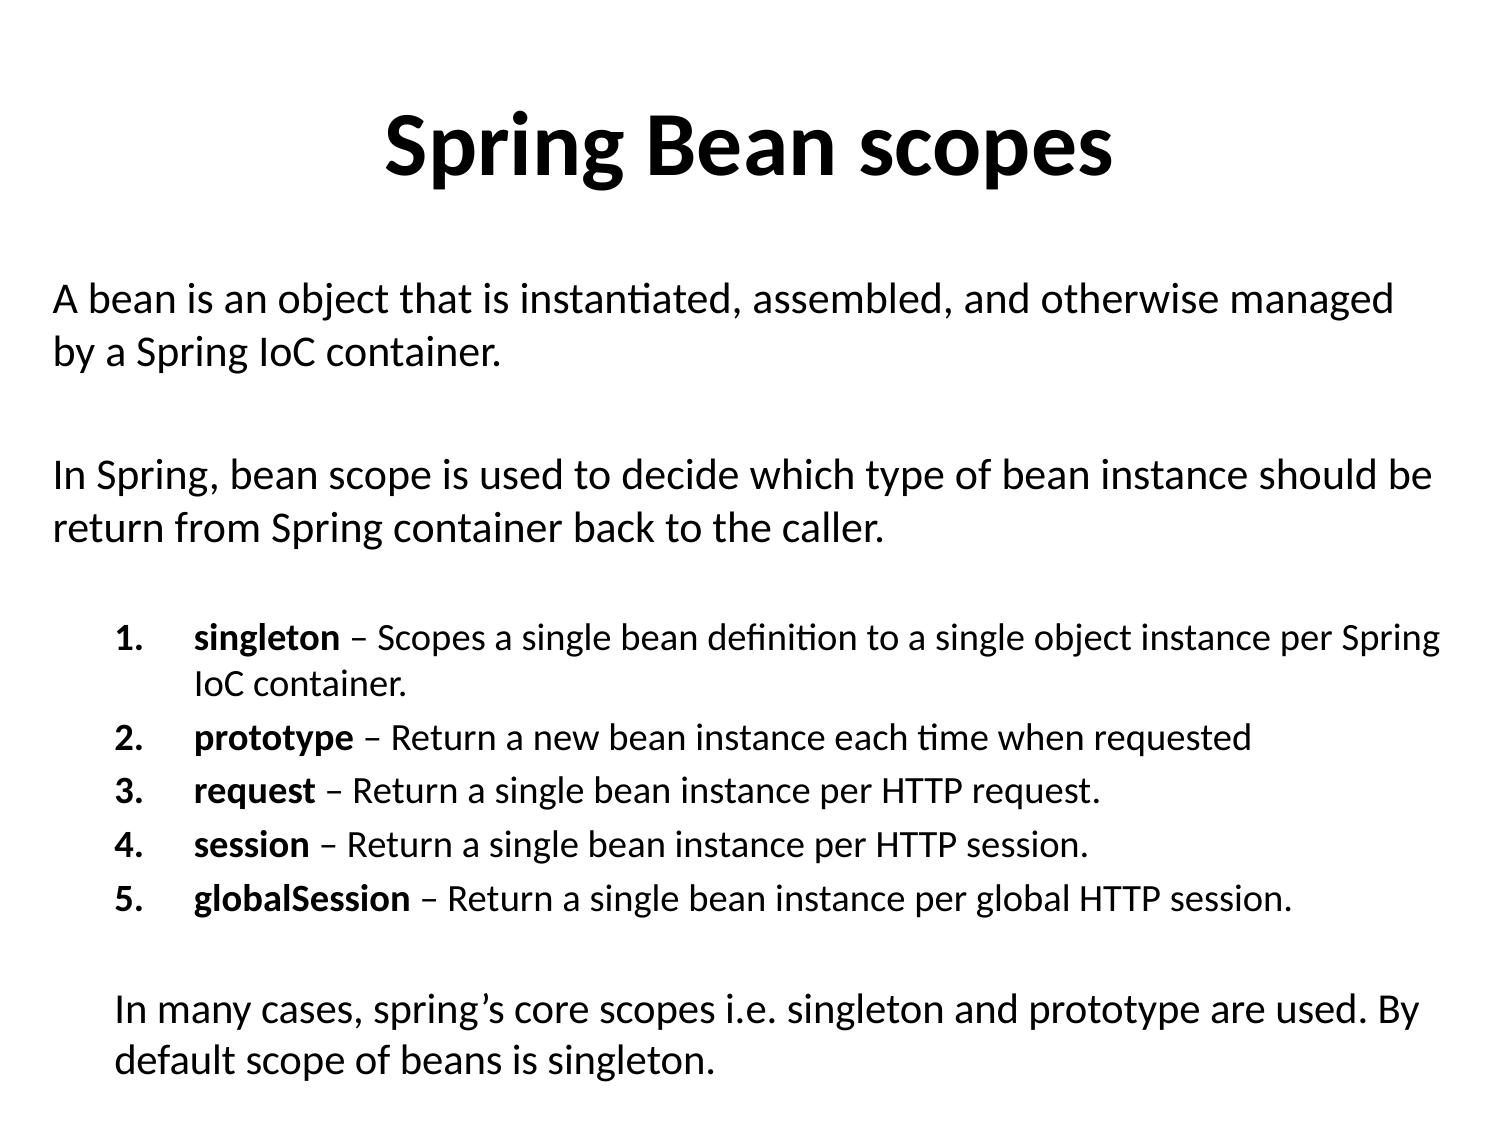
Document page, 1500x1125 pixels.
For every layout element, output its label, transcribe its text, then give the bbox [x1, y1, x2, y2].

list A bean is an object that is instantiated, assembled, and otherwise managed by a Spring IoC container. In Spring, bean scope is used to decide which type of bean instance should be return from Spring container back to the caller. singleton – Scopes a single bean definition to a single object instance per Spring IoC container. prototype – Return a new bean instance each time when requested request – Return a single bean instance per HTTP request. session – Return a single bean instance per HTTP session. globalSession – Return a single bean instance per global HTTP session. In many cases, spring’s core scopes i.e. singleton and prototype are used. By default scope of beans is singleton. [37, 262, 1463, 1100]
title Spring Bean scopes [75, 45, 1425, 233]
